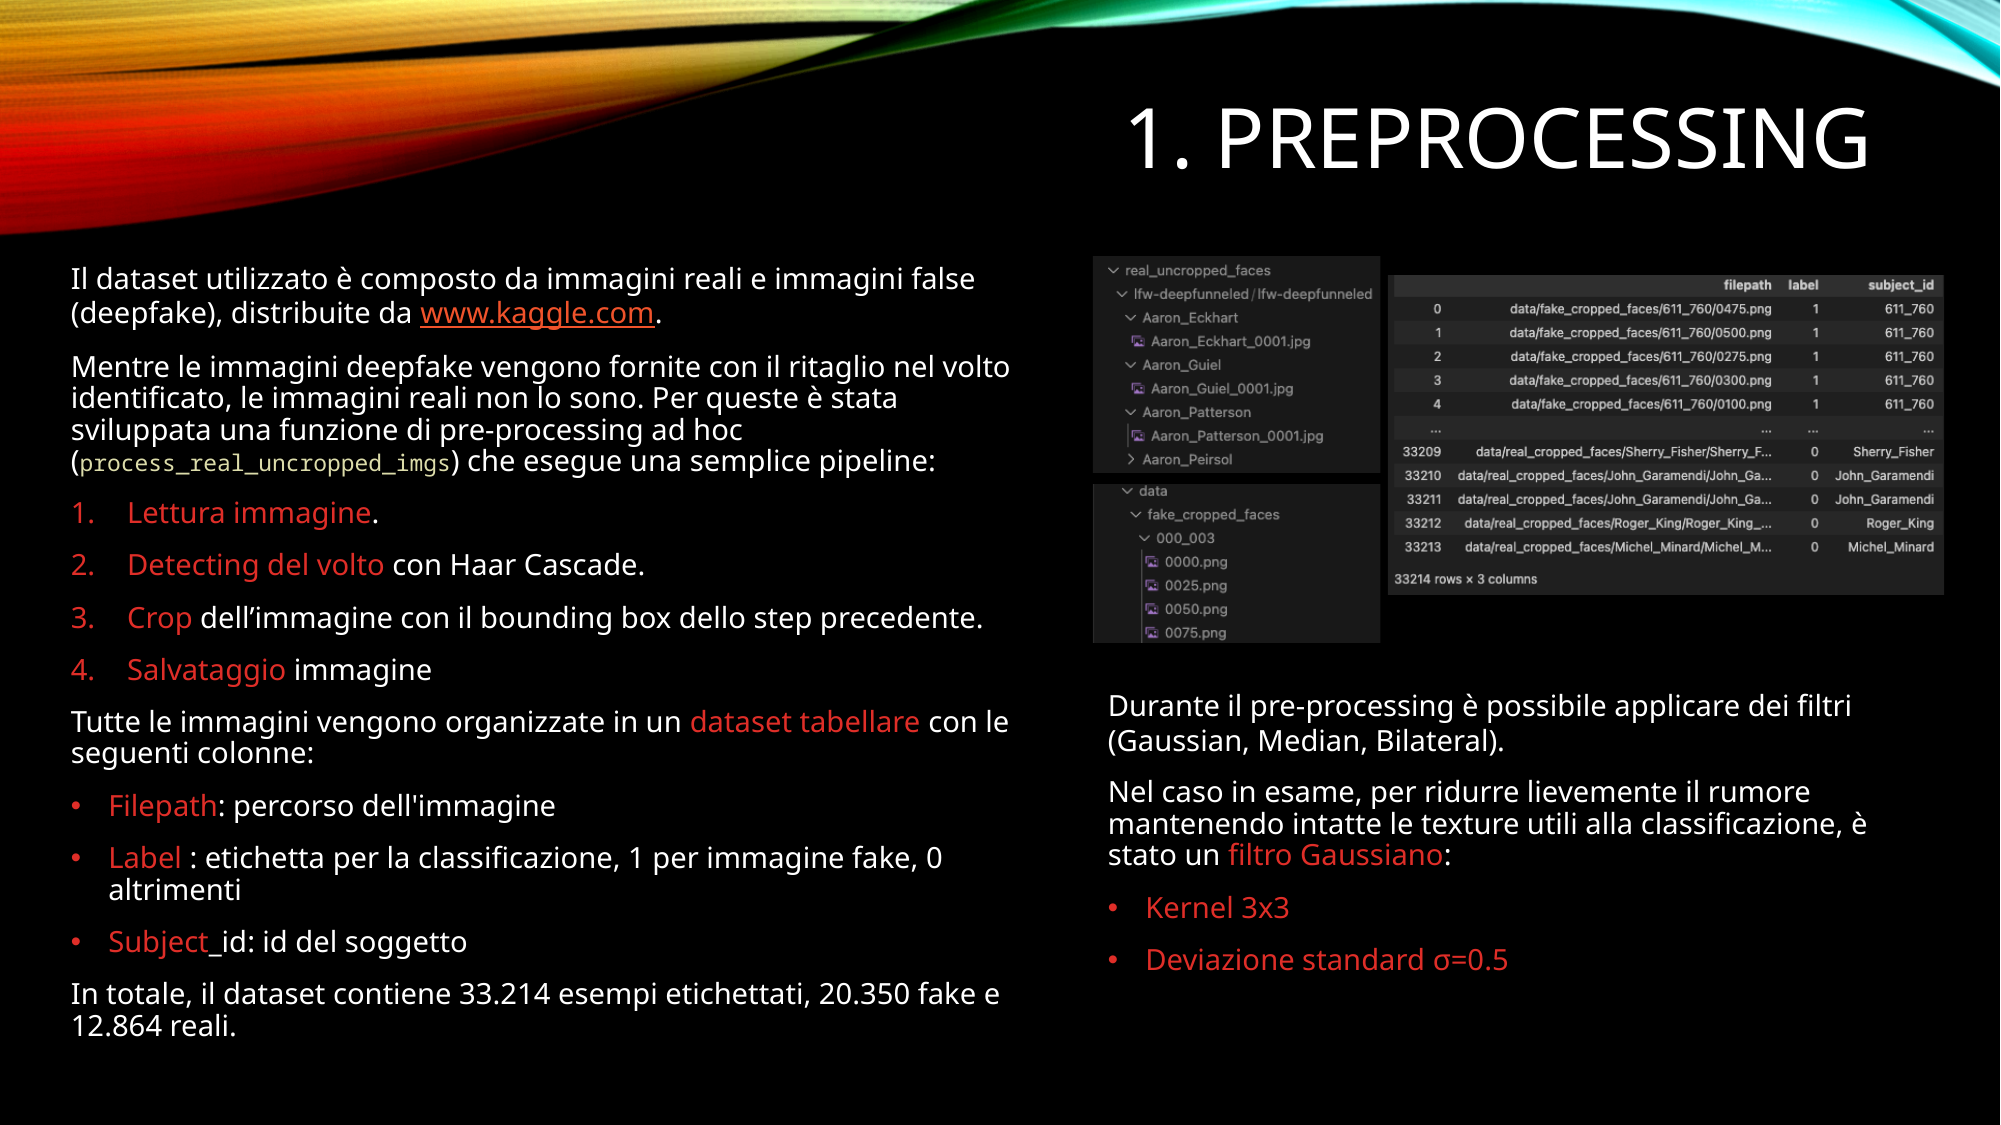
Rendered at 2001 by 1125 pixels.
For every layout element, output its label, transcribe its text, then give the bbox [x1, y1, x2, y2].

picture [1387, 274, 1945, 596]
list Il dataset utilizzato è composto da immagini reali e immagini false (deepfake), distribuite da www.kaggle.com. Mentre le immagini deepfake vengono fornite con il ritaglio nel volto identificato, le immagini reali non lo sono. Per queste è stata sviluppata una funzione di pre-processing ad hoc (process_real_uncropped_imgs) che esegue una semplice pipeline: Lettura immagine. Detecting del volto con Haar Cascade. Crop dell’immagine con il bounding box dello step precedente. Salvataggio immagine Tutte le immagini vengono organizzate in un dataset tabellare con le seguenti colonne: Filepath: percorso dell'immagine Label : etichetta per la classificazione, 1 per immagine fake, 0 altrimenti Subject_id: id del soggetto In totale, il dataset contiene 33.214 esempi etichettati, 20.350 fake e 12.864 reali. [55, 256, 1061, 1080]
picture [1092, 484, 1381, 644]
picture [1092, 256, 1381, 473]
text_box Durante il pre-processing è possibile applicare dei filtri (Gaussian, Median, Bilateral). Nel caso in esame, per ridurre lievemente il rumore mantenendo intatte le texture utili alla classificazione, è stato un filtro Gaussiano: Kernel 3x3 Deviazione standard σ=0.5 [1092, 679, 1945, 985]
picture [0, 0, 2000, 237]
text_box 1. preprocessing [339, 35, 1888, 248]
